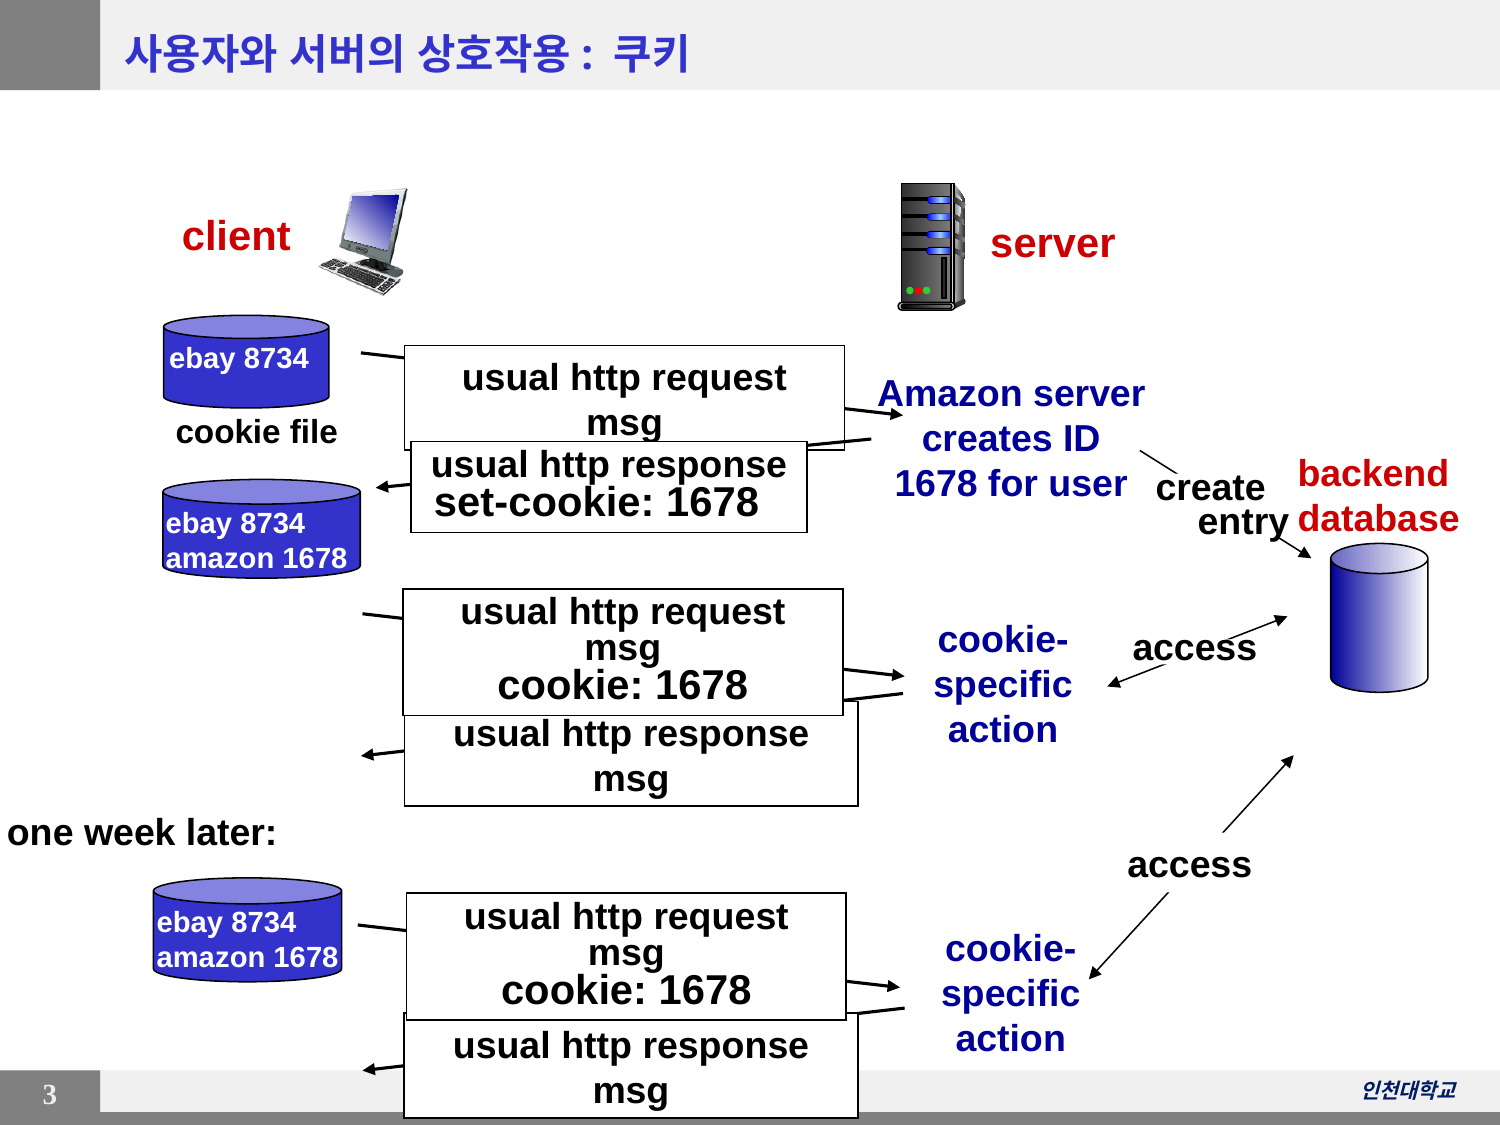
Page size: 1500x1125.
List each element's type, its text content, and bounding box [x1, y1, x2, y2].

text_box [360, 345, 1333, 559]
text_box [296, 183, 410, 304]
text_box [150, 438, 872, 584]
text_box server [975, 208, 1131, 274]
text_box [362, 588, 1288, 753]
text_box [141, 877, 371, 983]
text_box client [167, 201, 291, 267]
text_box backend database [1337, 441, 1475, 547]
text_box cookie file [160, 402, 355, 437]
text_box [153, 315, 330, 409]
text_box [1330, 543, 1428, 693]
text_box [897, 183, 966, 311]
text_box one week later: [0, 800, 293, 860]
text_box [357, 754, 1294, 1068]
title 사용자와 서버의 상호작용: 쿠키 [109, 19, 1433, 86]
